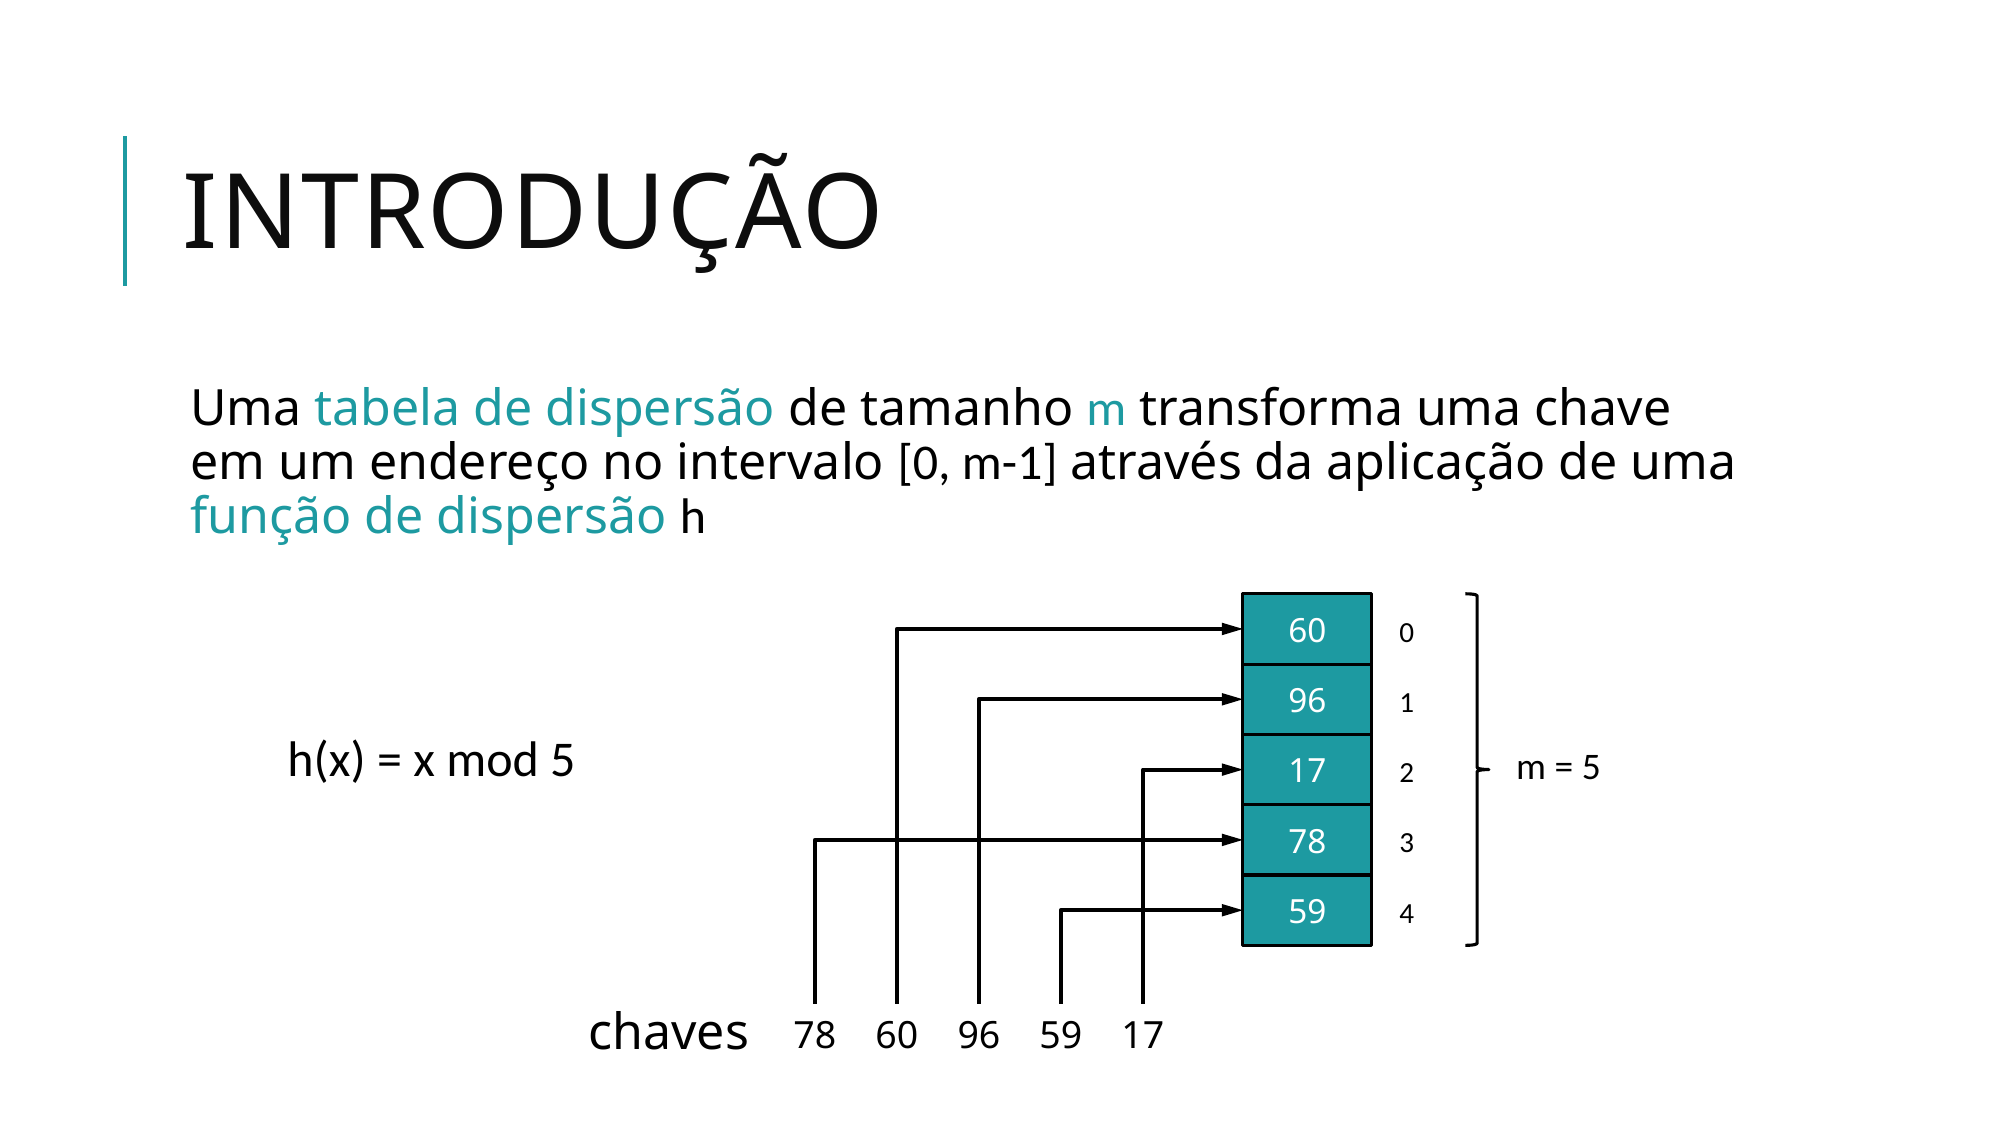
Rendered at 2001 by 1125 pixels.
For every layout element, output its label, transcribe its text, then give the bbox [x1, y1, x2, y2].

text_box h(x) = x mod 5 [272, 719, 579, 794]
title Introdução [168, 96, 1763, 342]
list Uma tabela de dispersão de tamanho m transforma uma chave em um endereço no intervalo [0, m-1] através da aplicação de uma função de dispersão h [168, 375, 1763, 1035]
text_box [586, 593, 1617, 1069]
